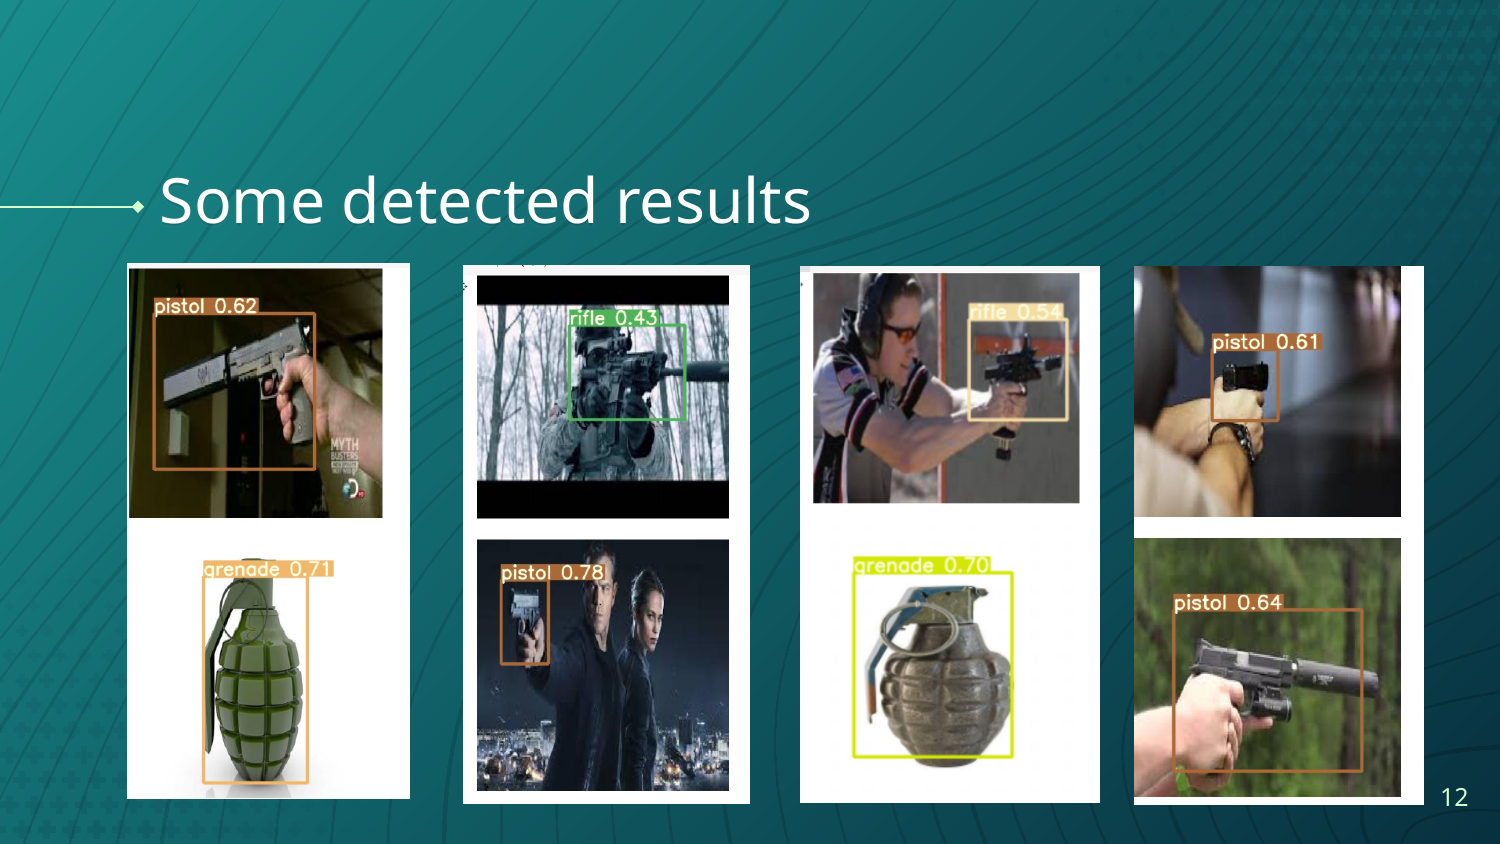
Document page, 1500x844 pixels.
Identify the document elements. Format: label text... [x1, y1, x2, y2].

picture [127, 262, 410, 800]
slide_number 12 [1378, 766, 1469, 832]
picture [800, 266, 1100, 803]
picture [1134, 266, 1424, 805]
title Some detected results [159, 152, 832, 255]
picture [463, 265, 751, 804]
